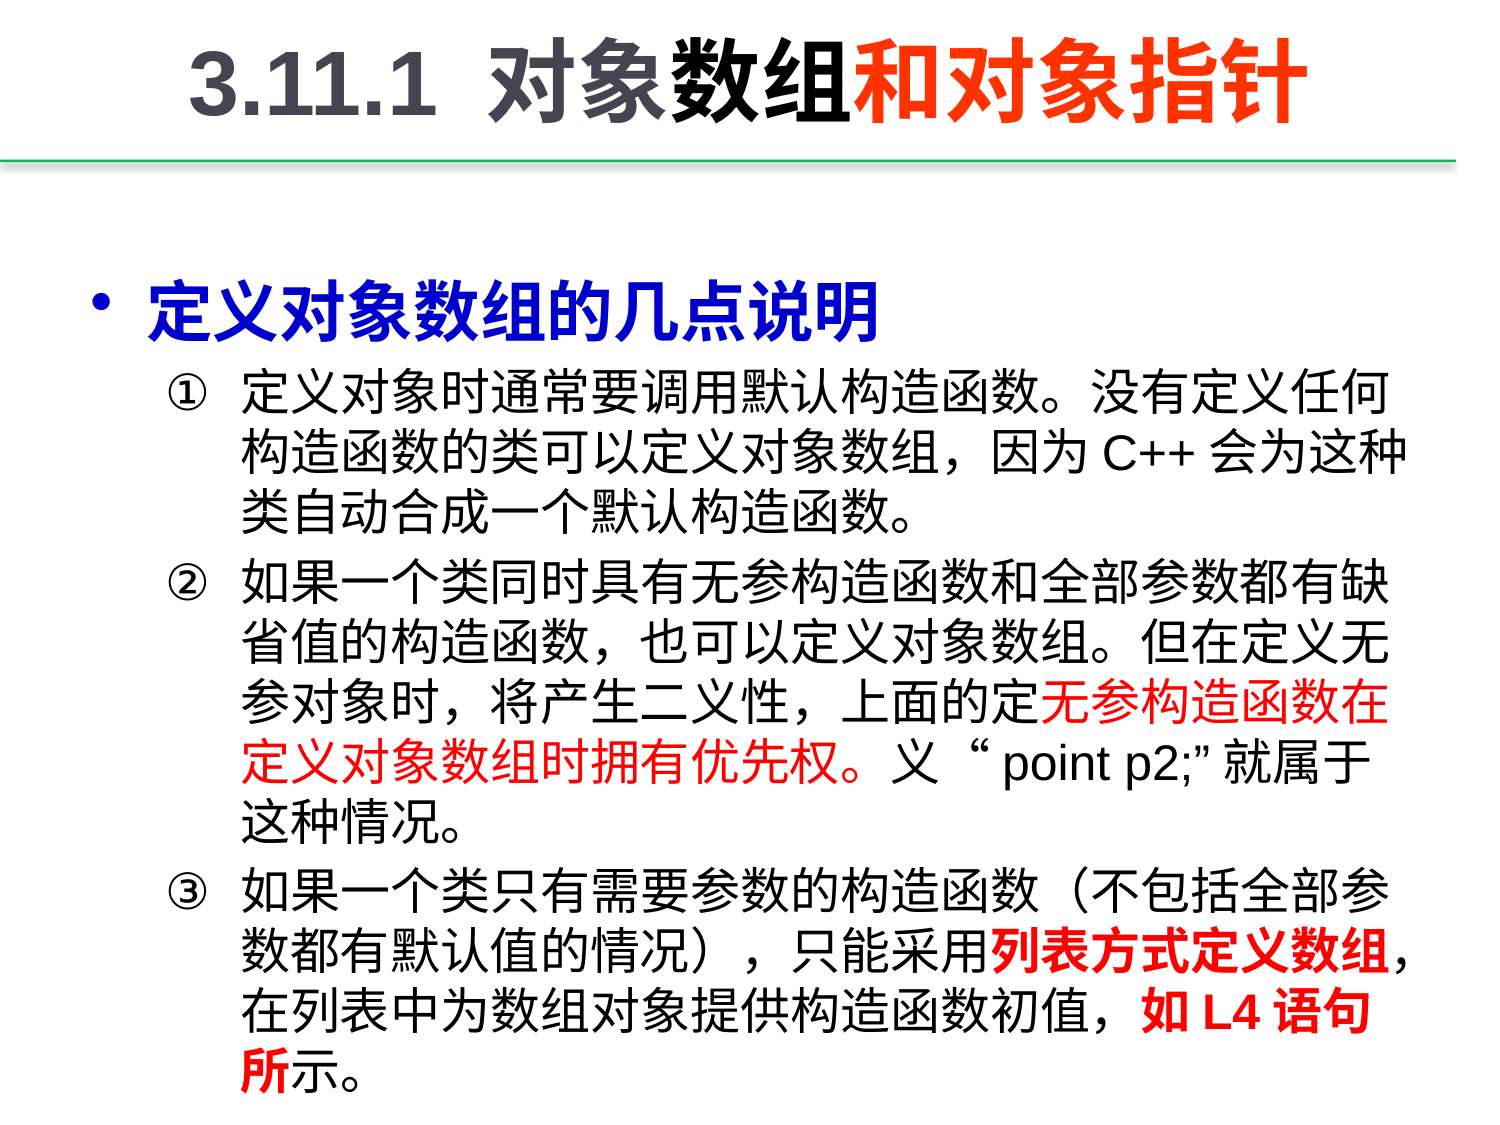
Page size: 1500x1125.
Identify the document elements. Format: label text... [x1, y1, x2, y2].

title 3.11.1 对象数组和对象指针 [75, 12, 1425, 146]
list 定义对象数组的几点说明 定义对象时通常要调用默认构造函数。没有定义任何构造函数的类可以定义对象数组，因为C++会为这种类自动合成一个默认构造函数。 如果一个类同时具有无参构造函数和全部参数都有缺省值的构造函数，也可以定义对象数组。但在定义无参对象时，将产生二义性，上面的定无参构造函数在定义对象数组时拥有优先权。义“point p2;”就属于这种情况。 如果一个类只有需要参数的构造函数（不包括全部参数都有默认值的情况），只能采用列表方式定义数组，在列表中为数组对象提供构造函数初值，如L4语句所示。 [75, 262, 1425, 1005]
